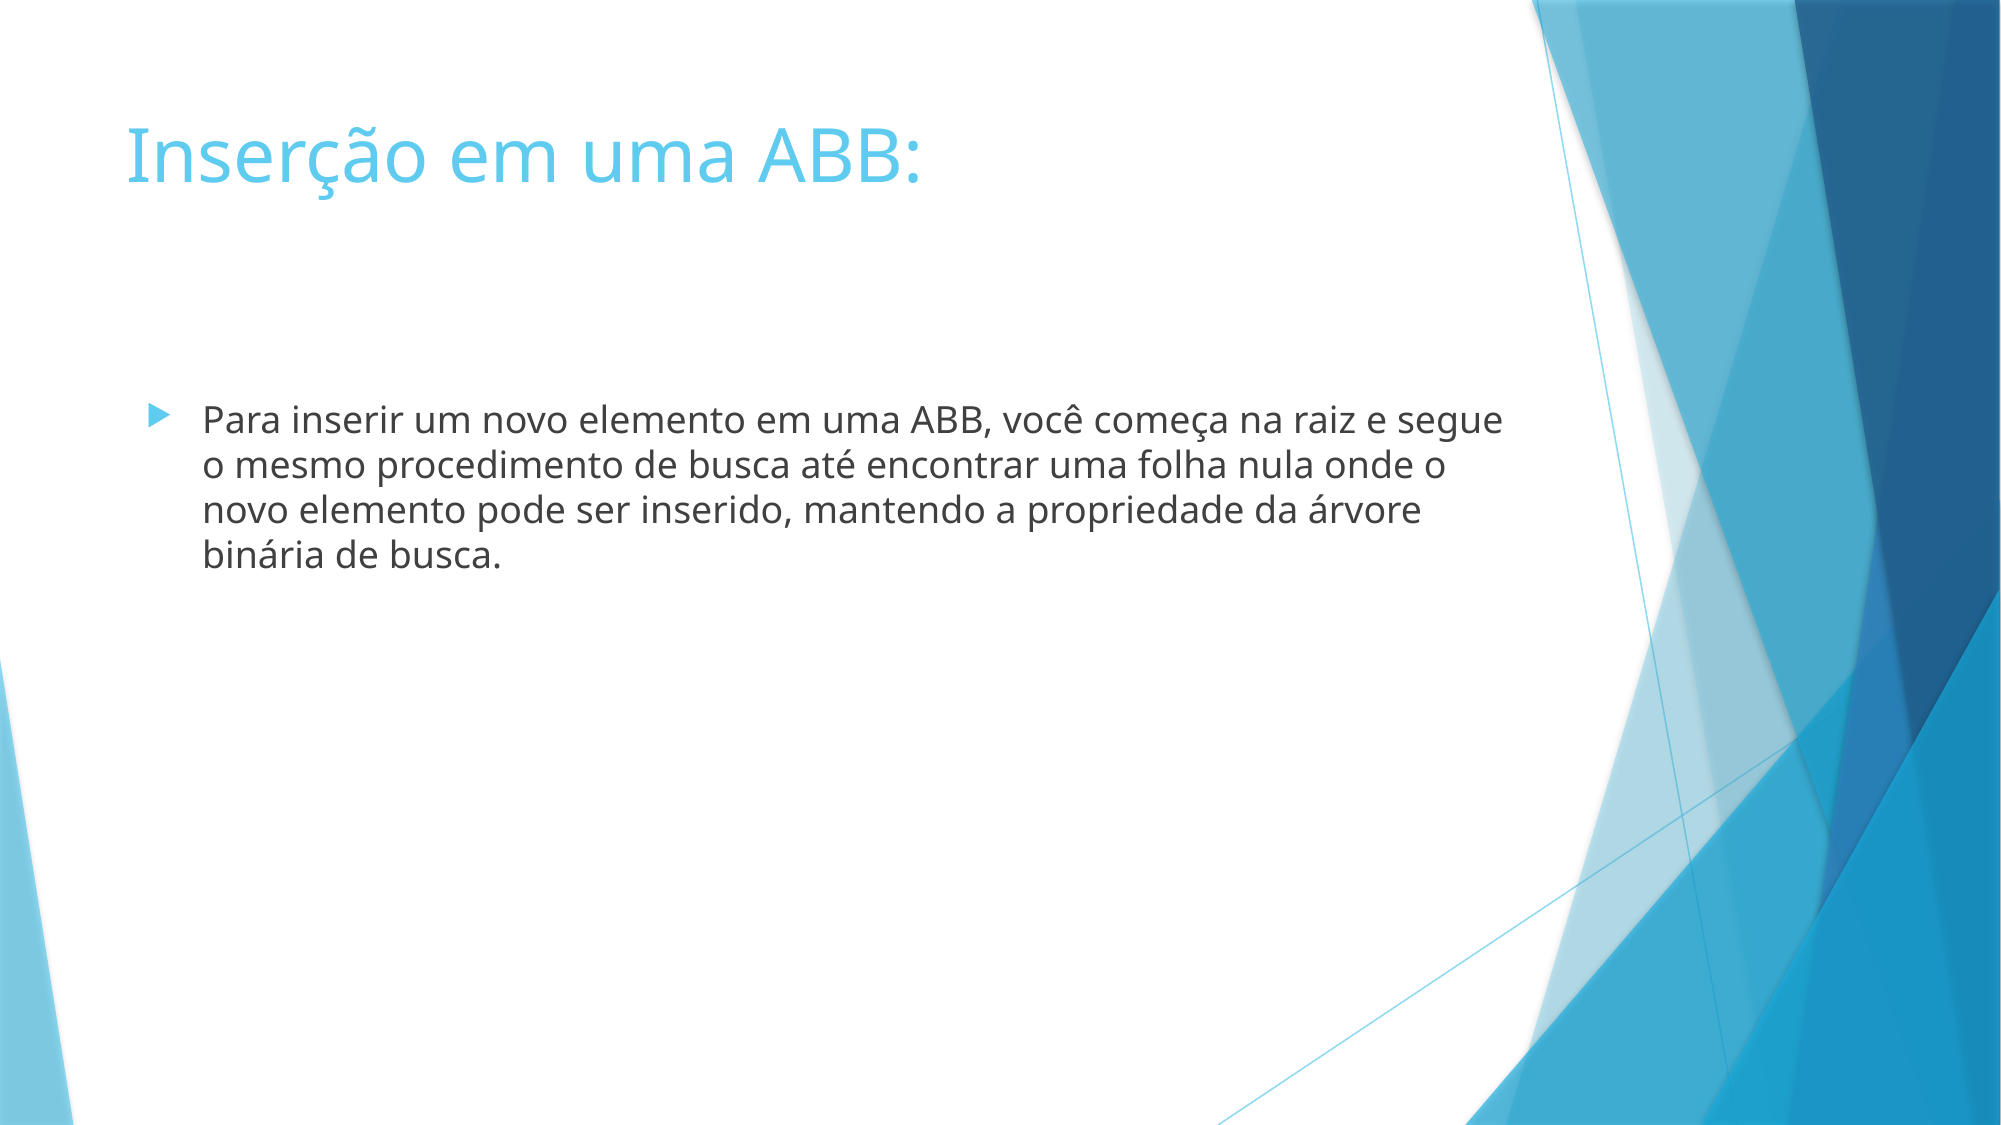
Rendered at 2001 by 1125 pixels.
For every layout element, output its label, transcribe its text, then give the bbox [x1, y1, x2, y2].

list Para inserir um novo elemento em uma ABB, você começa na raiz e segue o mesmo procedimento de busca até encontrar uma folha nula onde o novo elemento pode ser inserido, mantendo a propriedade da árvore binária de busca. [130, 389, 1542, 696]
title Inserção em uma ABB: [111, 99, 1522, 317]
